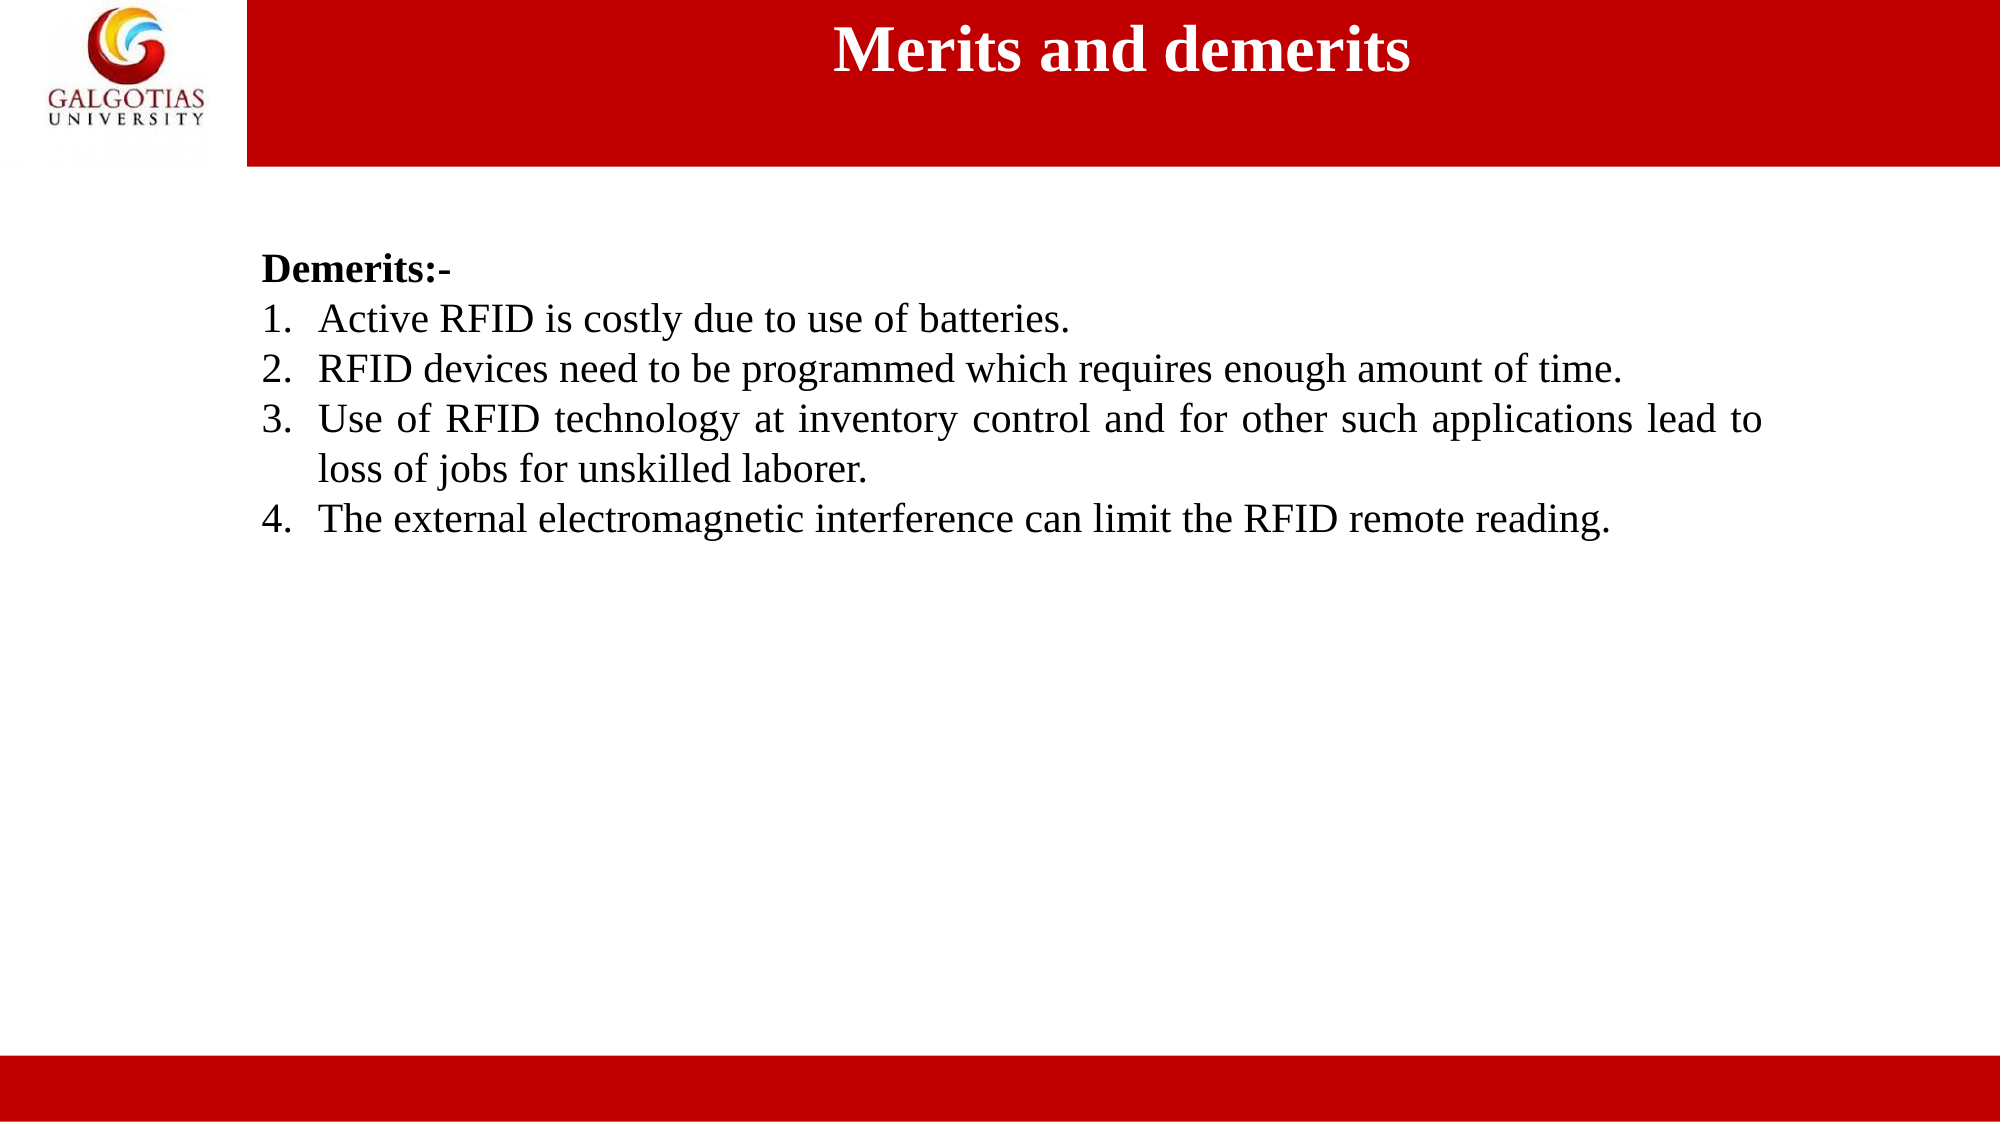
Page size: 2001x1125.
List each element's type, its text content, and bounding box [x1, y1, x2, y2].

picture [0, 0, 247, 169]
text_box Demerits:- Active RFID is costly due to use of batteries. RFID devices need to be programmed which requires enough amount of time. Use of RFID technology at inventory control and for other such applications lead to loss of jobs for unskilled laborer. The external electromagnetic interference can limit the RFID remote reading. [246, 232, 1780, 548]
text_box [0, 1055, 2000, 1122]
text_box Merits and demerits [247, 0, 2000, 167]
